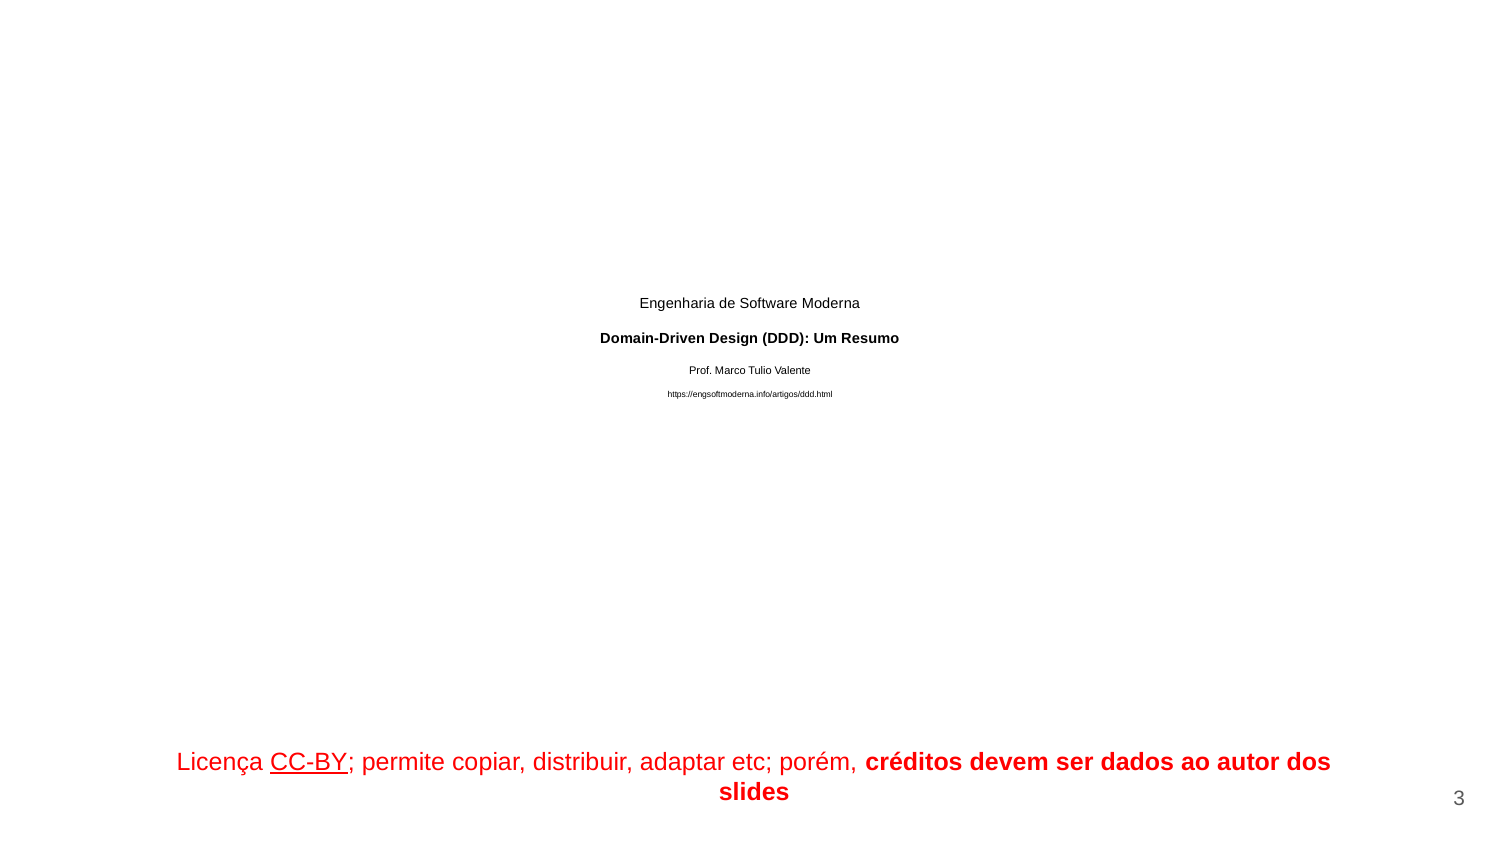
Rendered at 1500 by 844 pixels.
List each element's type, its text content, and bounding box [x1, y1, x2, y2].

slide_number ‹#› [1389, 764, 1480, 830]
title Engenharia de Software Moderna Domain-Driven Design (DDD): Um Resumo Prof. Marco Tulio Valente https://engsoftmoderna.info/artigos/ddd.html [51, 277, 1449, 416]
text_box Licença CC-BY; permite copiar, distribuir, adaptar etc; porém, créditos devem ser dados ao autor dos slides [123, 730, 1386, 818]
